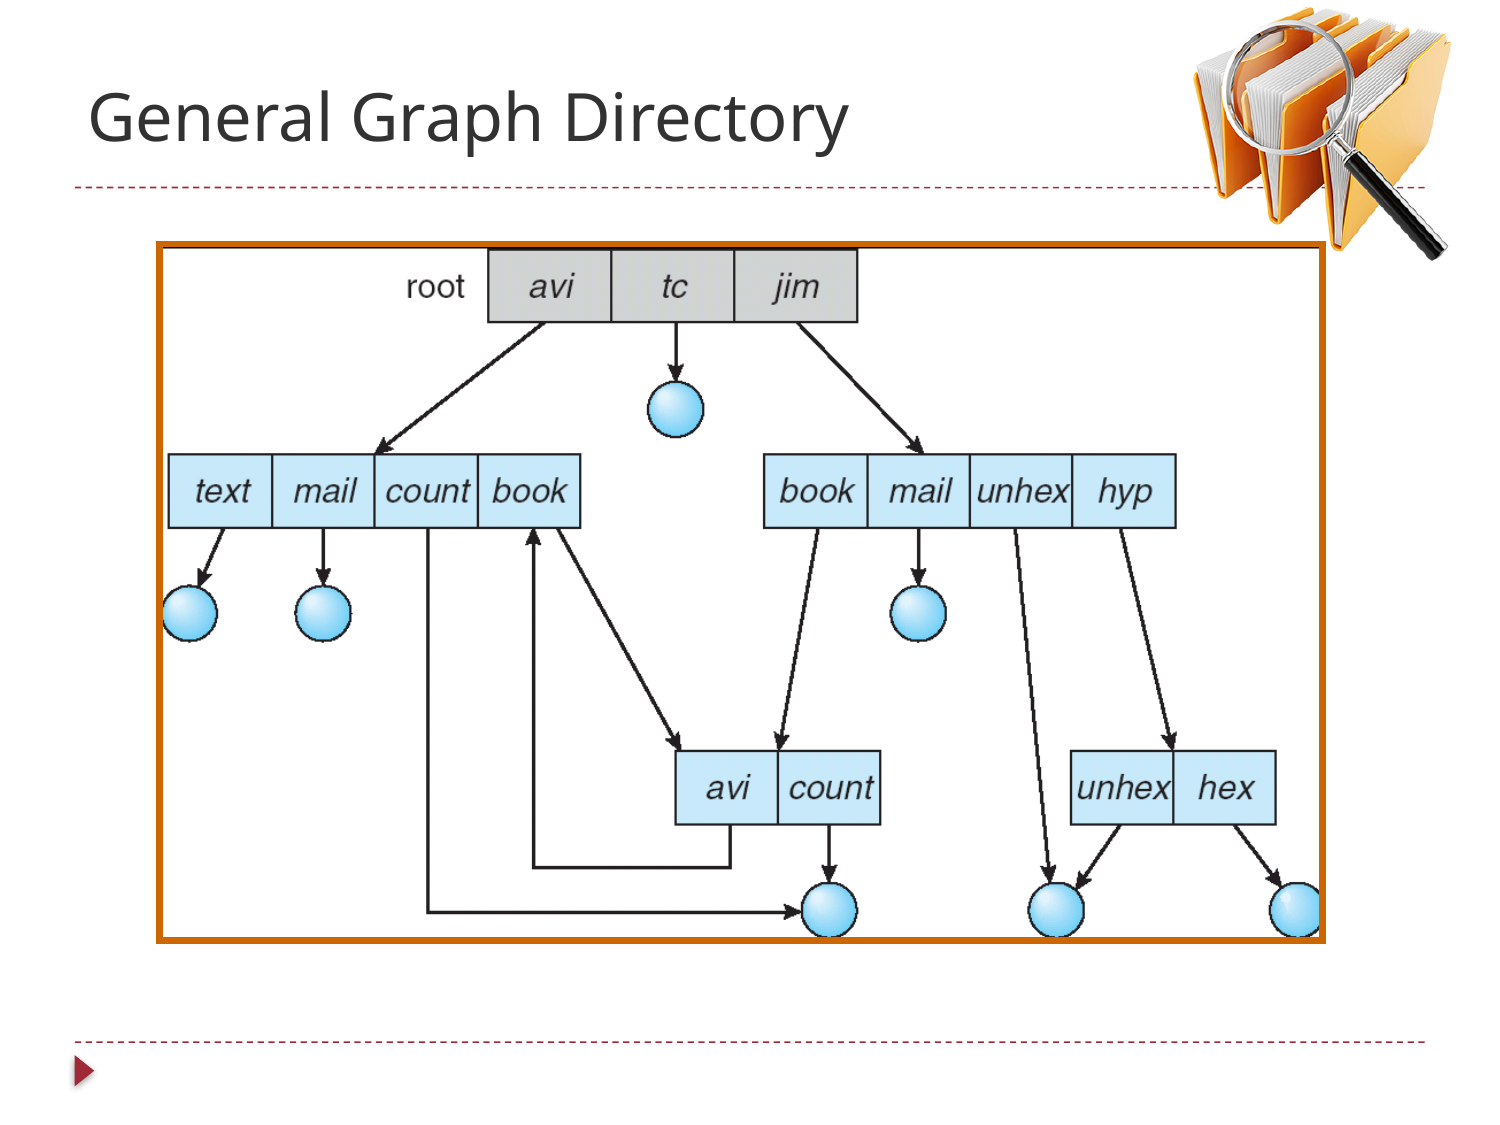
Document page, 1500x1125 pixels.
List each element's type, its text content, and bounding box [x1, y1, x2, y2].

picture [162, 247, 1320, 938]
title General Graph Directory [72, 0, 1423, 163]
picture [1143, 0, 1500, 268]
